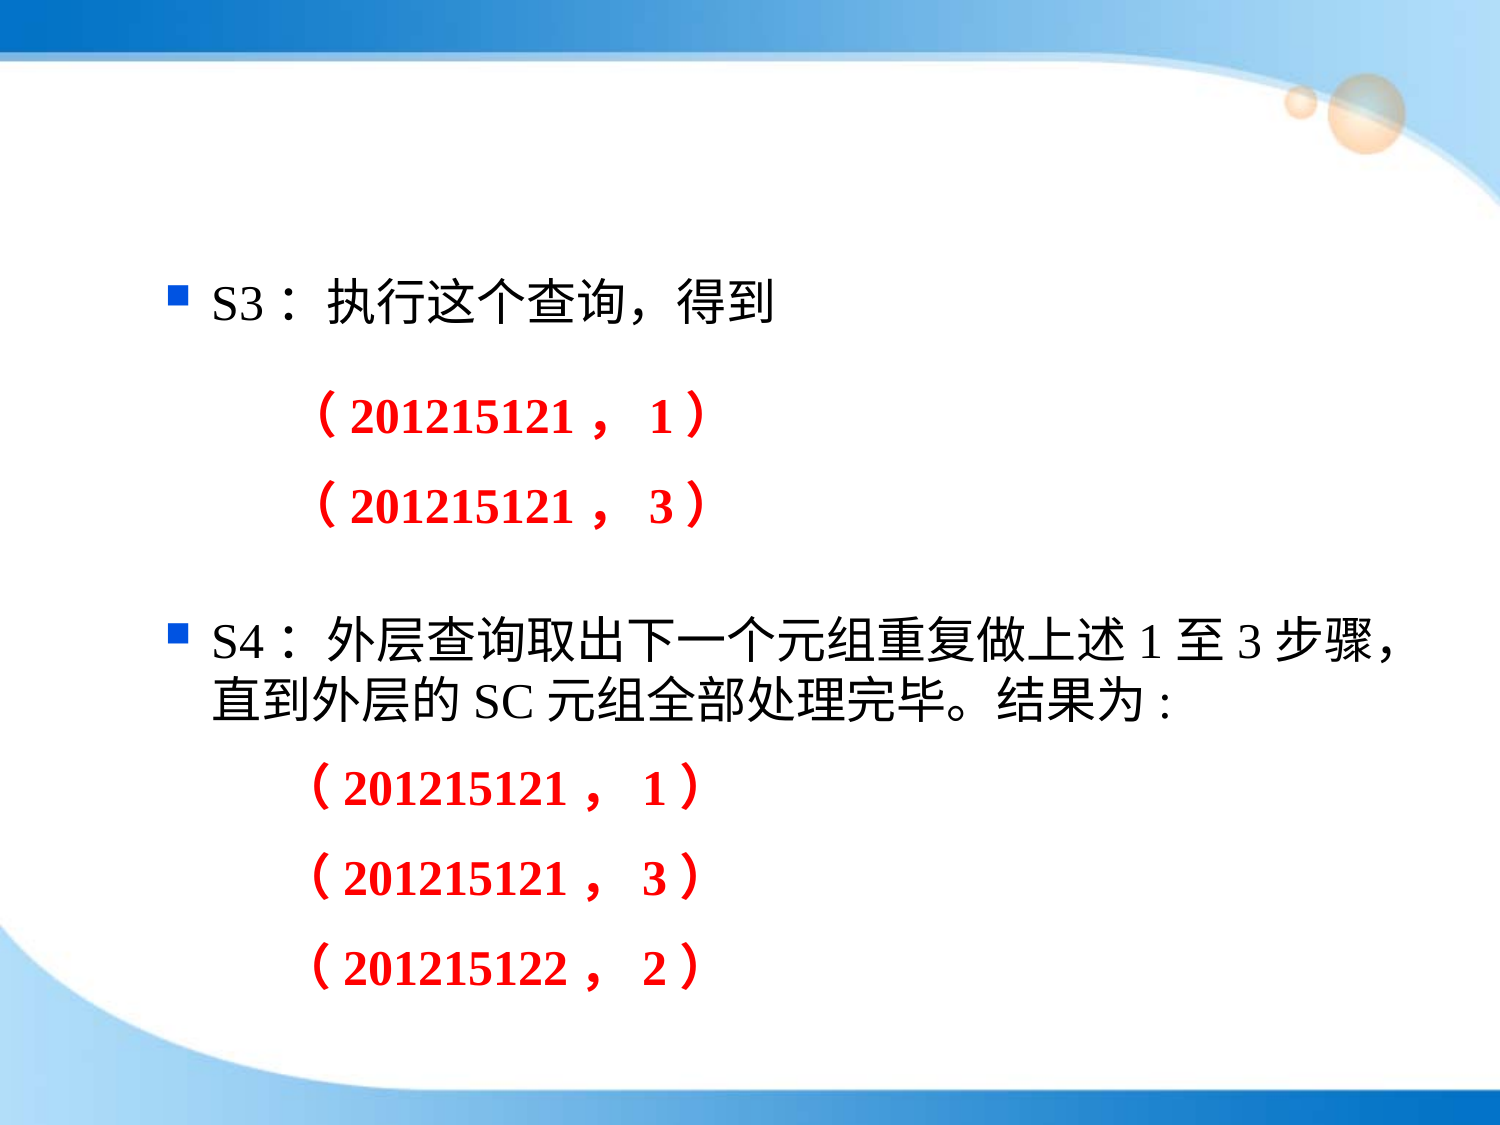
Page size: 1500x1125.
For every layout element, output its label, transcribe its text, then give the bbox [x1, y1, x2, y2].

text_box （201215121，1） （201215121，3） （201215122，2） [266, 718, 1017, 1004]
list S3：执行这个查询，得到 S4：外层查询取出下一个元组重复做上述1至3步骤，直到外层的SC元组全部处理完毕。结果为: [74, 262, 1426, 1006]
text_box （201215121，1） （201215121，3） [273, 346, 851, 541]
picture [0, 0, 1500, 1125]
